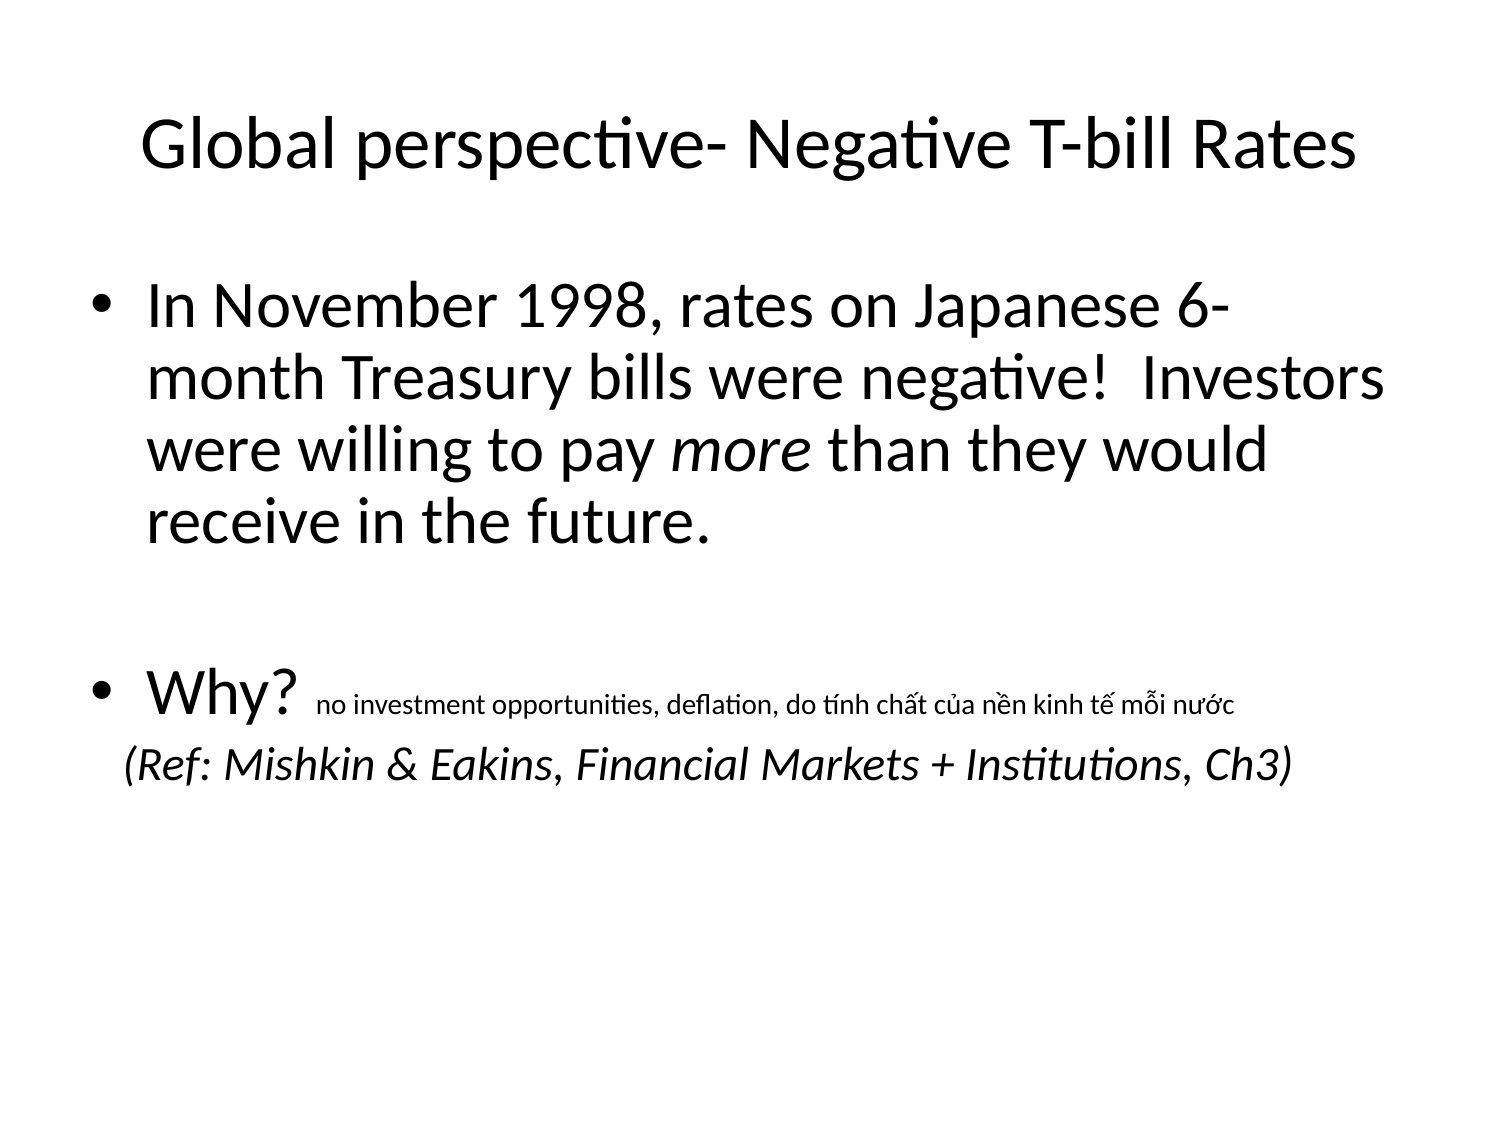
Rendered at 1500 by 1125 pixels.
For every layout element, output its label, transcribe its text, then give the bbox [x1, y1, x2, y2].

title Global perspective- Negative T-bill Rates [75, 45, 1425, 233]
list In November 1998, rates on Japanese 6-month Treasury bills were negative! Investors were willing to pay more than they would receive in the future. Why? no investment opportunities, deflation, do tính chất của nền kinh tế mỗi nước (Ref: Mishkin & Eakins, Financial Markets + Institutions, Ch3) [75, 262, 1425, 1005]
